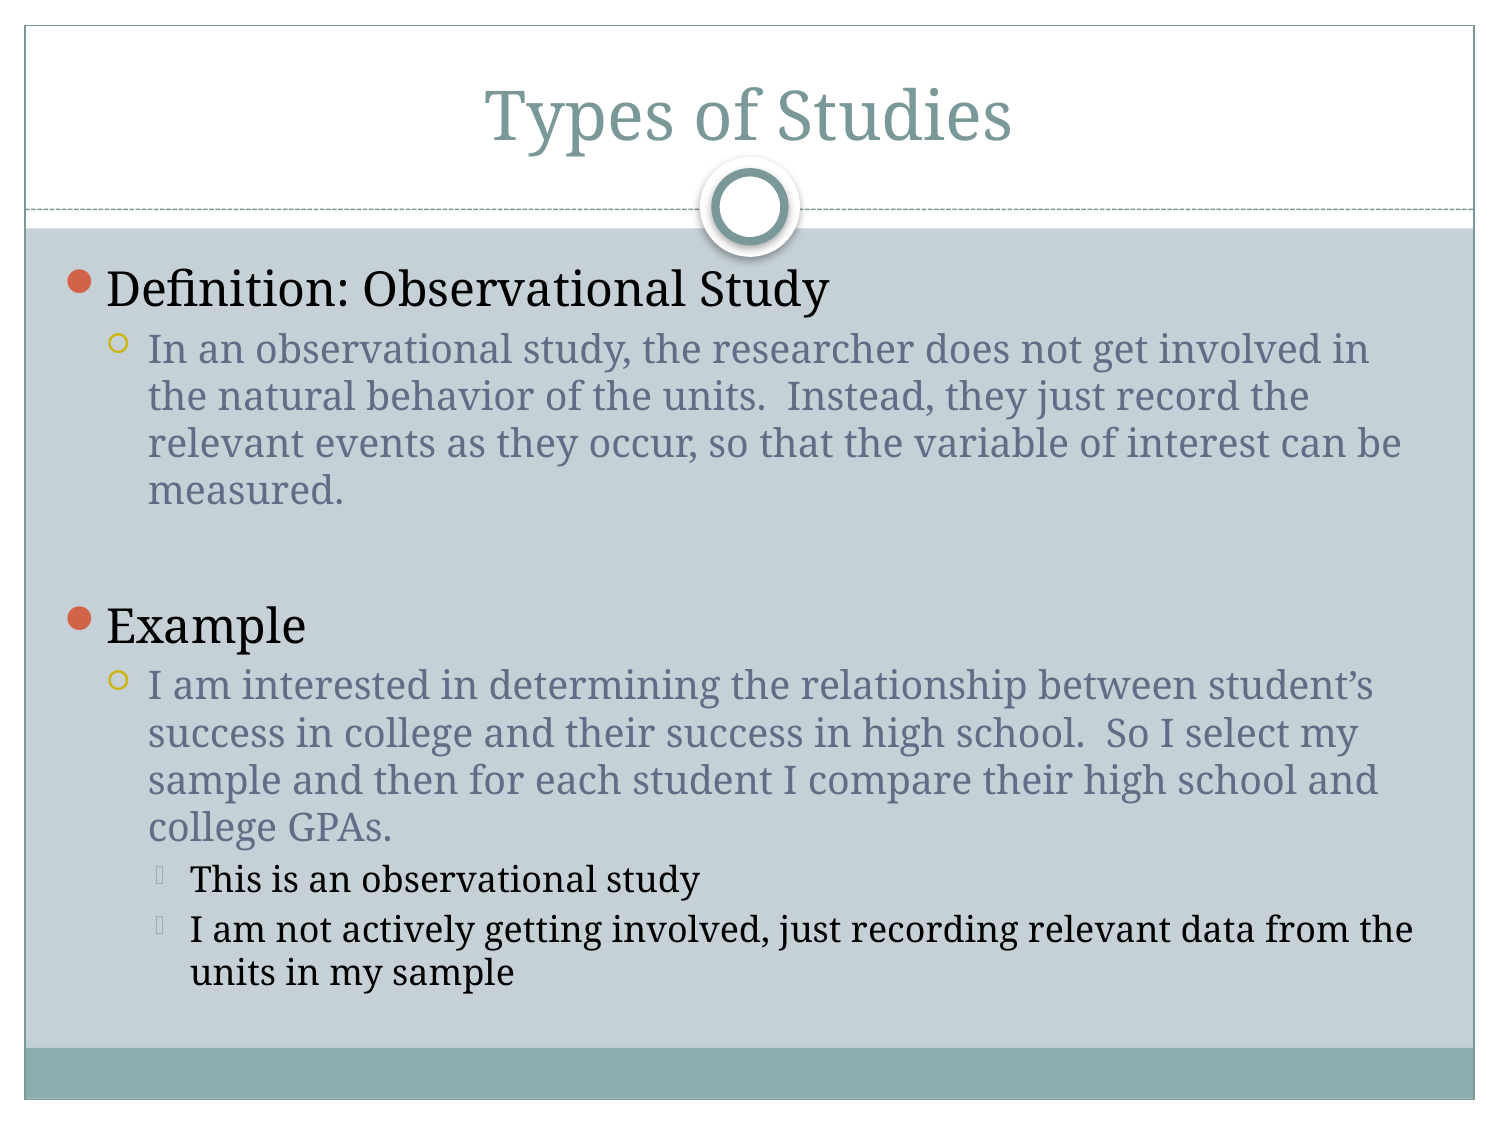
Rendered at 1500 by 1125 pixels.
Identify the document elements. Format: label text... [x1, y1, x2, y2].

list Definition: Observational Study In an observational study, the researcher does not get involved in the natural behavior of the units. Instead, they just record the relevant events as they occur, so that the variable of interest can be measured. Example I am interested in determining the relationship between student’s success in college and their success in high school. So I select my sample and then for each student I compare their high school and college GPAs. This is an observational study I am not actively getting involved, just recording relevant data from the units in my sample [49, 250, 1445, 1001]
title Types of Studies [49, 37, 1450, 162]
